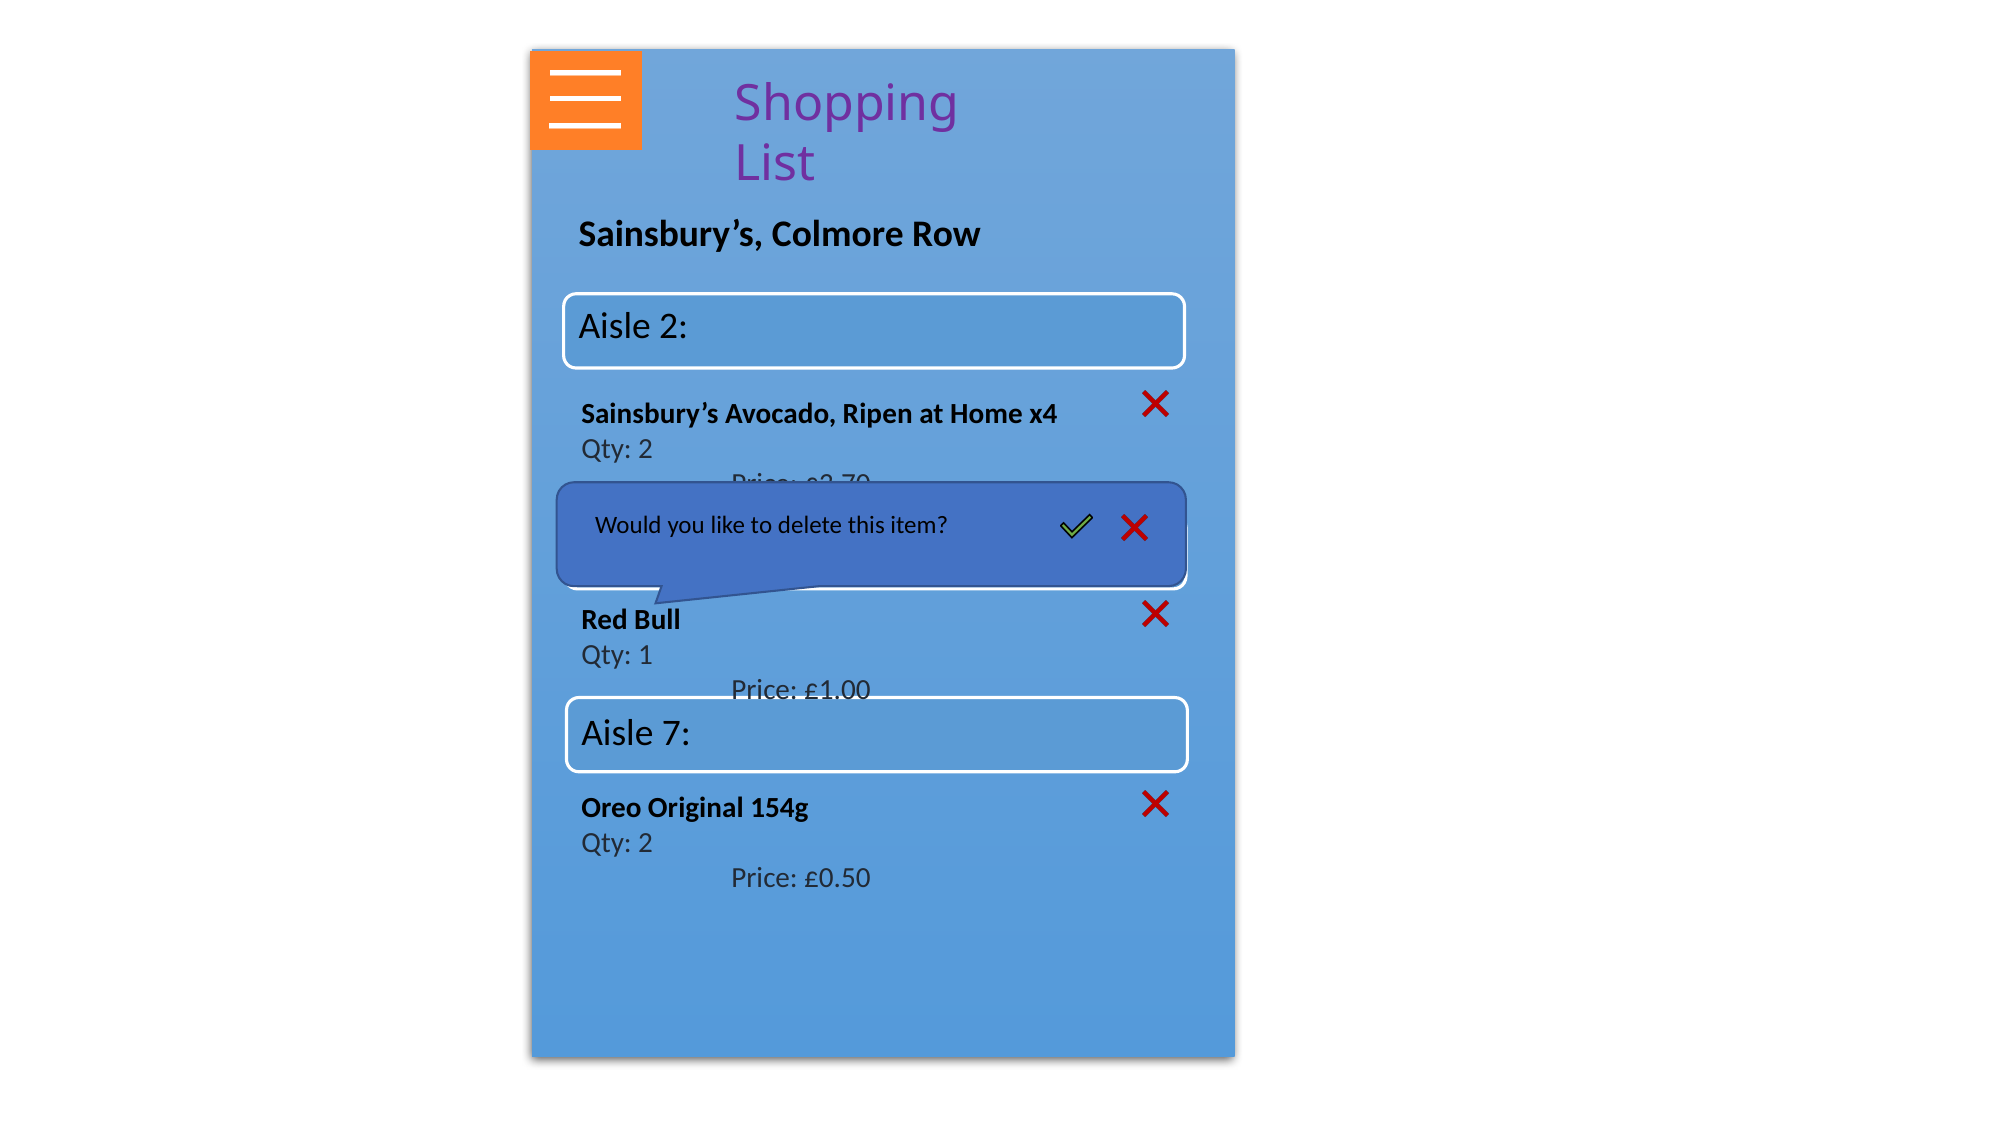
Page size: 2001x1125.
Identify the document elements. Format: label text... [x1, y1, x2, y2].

text_box Aisle 7: [566, 700, 1189, 760]
text_box [532, 49, 1235, 1057]
text_box Aisle 4: [1184, 520, 1188, 580]
text_box Red Bull Qty: 1 Price: £1.00 [566, 593, 1125, 758]
picture [1137, 785, 1174, 822]
text_box Aisle 2: [563, 293, 1186, 354]
picture [1137, 595, 1174, 632]
text_box Sainsbury’s Avocado, Ripen at Home x4 Qty: 2 Price: £3.70 [566, 386, 1125, 482]
picture [1059, 509, 1093, 543]
text_box Would you like to delete this item? [580, 501, 1158, 547]
text_box [562, 301, 1187, 370]
text_box Sainsbury’s, Colmore Row [563, 201, 1105, 262]
text_box [568, 587, 659, 591]
text_box Shopping List [719, 63, 1064, 198]
text_box [1125, 695, 1185, 700]
text_box Oreo Original 154g Qty: 2 Price: £0.50 [566, 781, 1125, 947]
text_box [793, 580, 1188, 591]
text_box [555, 481, 1187, 605]
picture [1116, 509, 1153, 546]
text_box [564, 704, 1189, 774]
picture [530, 51, 642, 150]
picture [1137, 385, 1174, 422]
